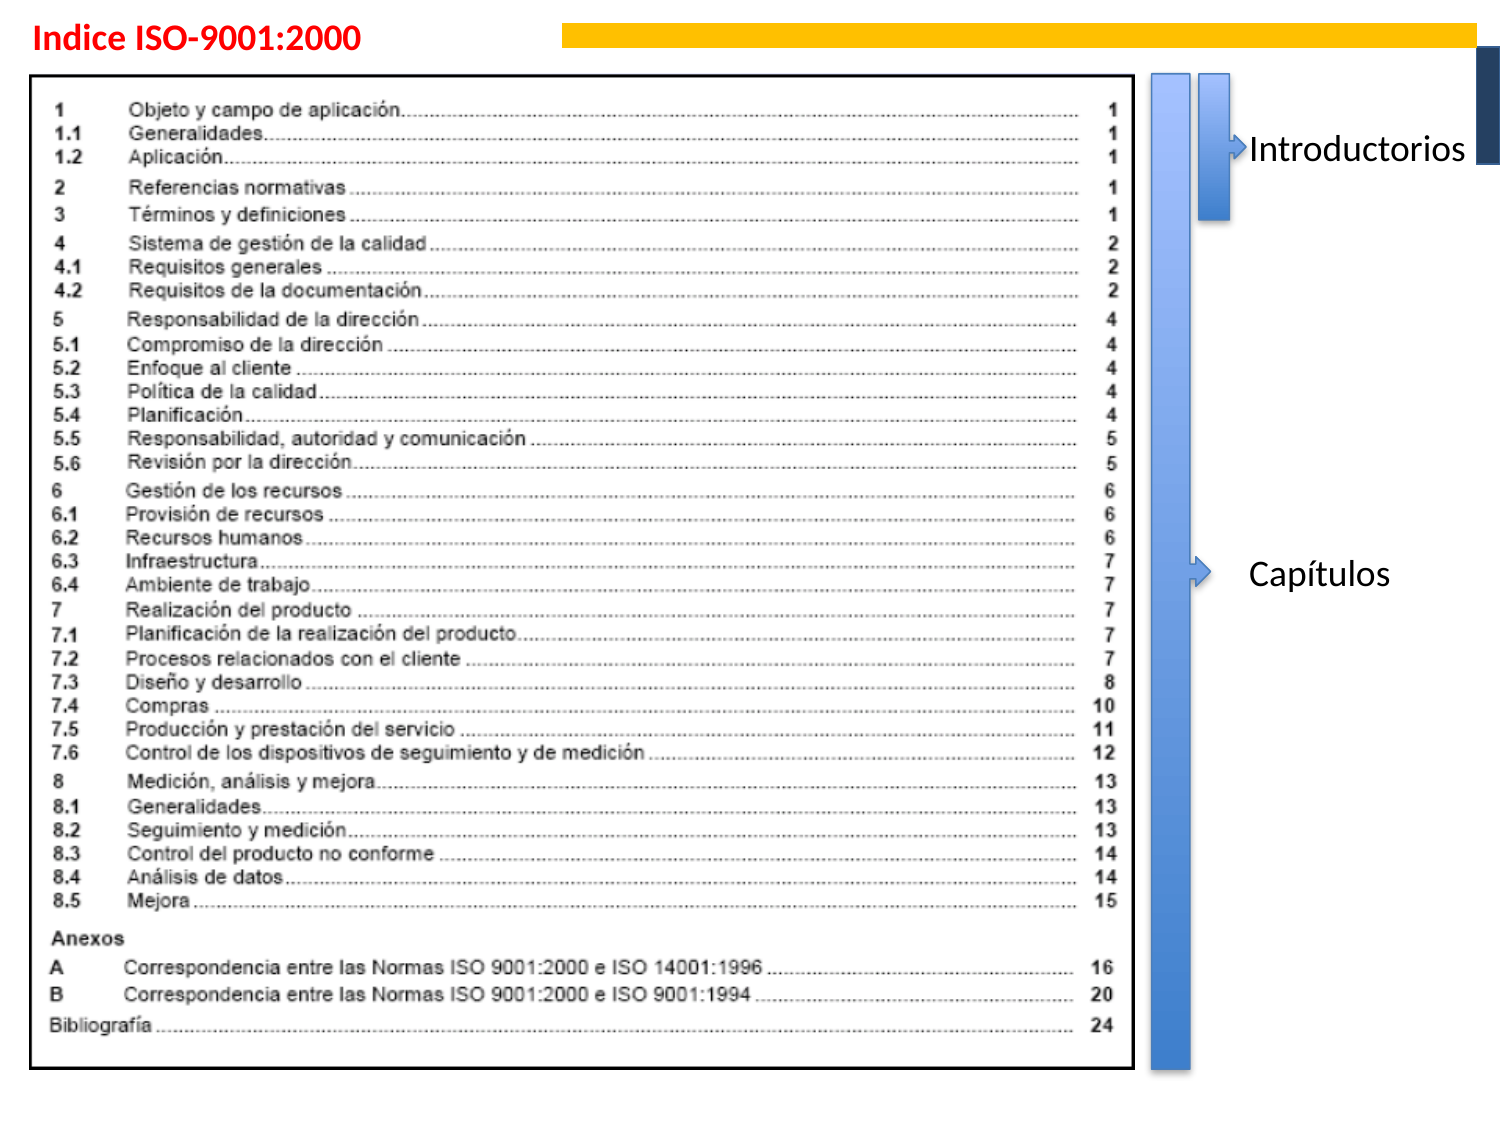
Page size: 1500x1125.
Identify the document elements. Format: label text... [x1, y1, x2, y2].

text_box [1476, 46, 1500, 164]
text_box Indice ISO-9001:2000 [17, 5, 621, 66]
text_box [621, 23, 1477, 47]
picture [29, 73, 1135, 1070]
text_box [1150, 72, 1212, 1070]
text_box Capítulos [1234, 541, 1430, 601]
text_box Introductorios [1234, 116, 1489, 177]
text_box [1198, 73, 1234, 221]
